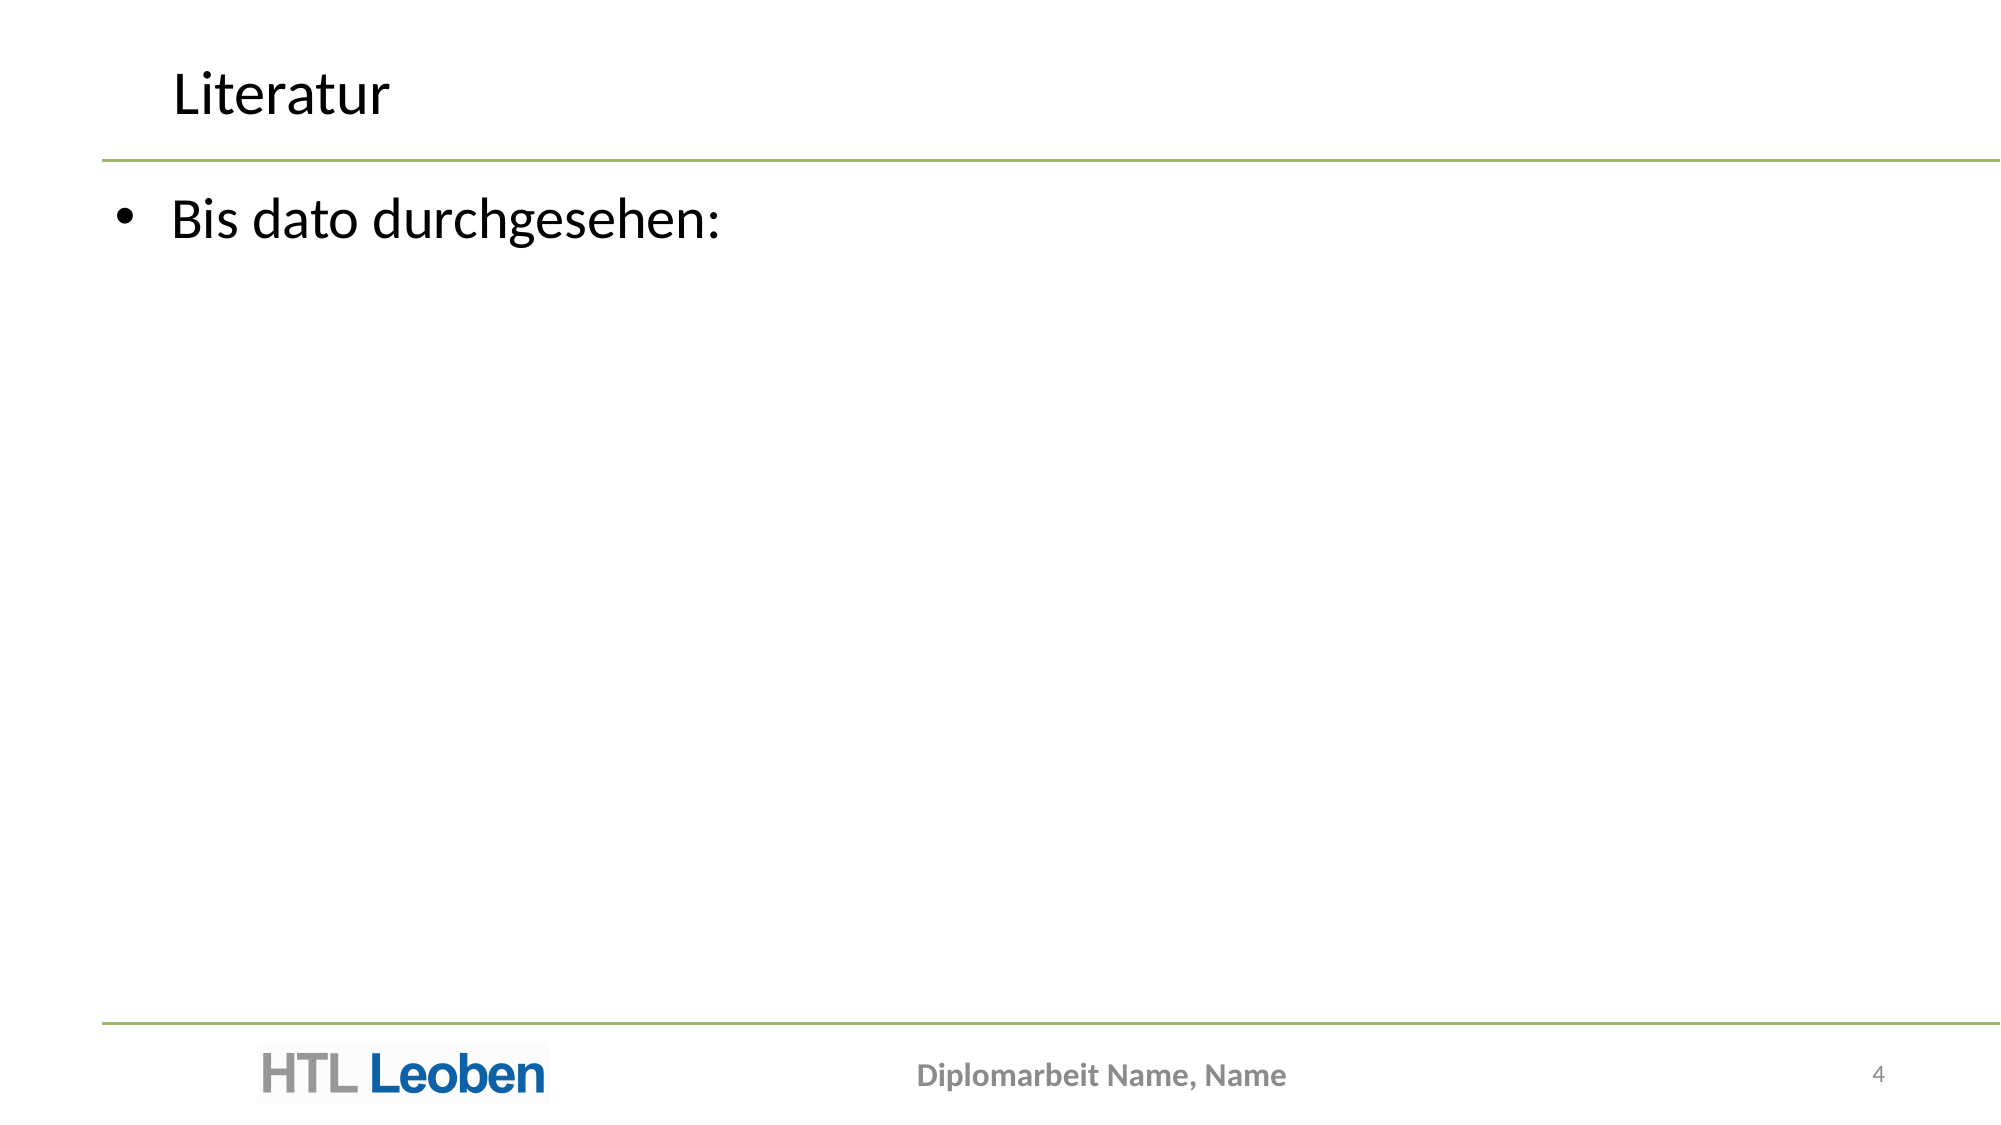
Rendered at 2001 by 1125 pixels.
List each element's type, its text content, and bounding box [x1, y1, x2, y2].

list Bis dato durchgesehen: [99, 172, 1900, 1005]
footer Diplomarbeit Name, Name [432, 1042, 1433, 1103]
slide_number 4 [1433, 1042, 1900, 1103]
picture [257, 1042, 550, 1104]
title Literatur [158, 30, 1844, 149]
